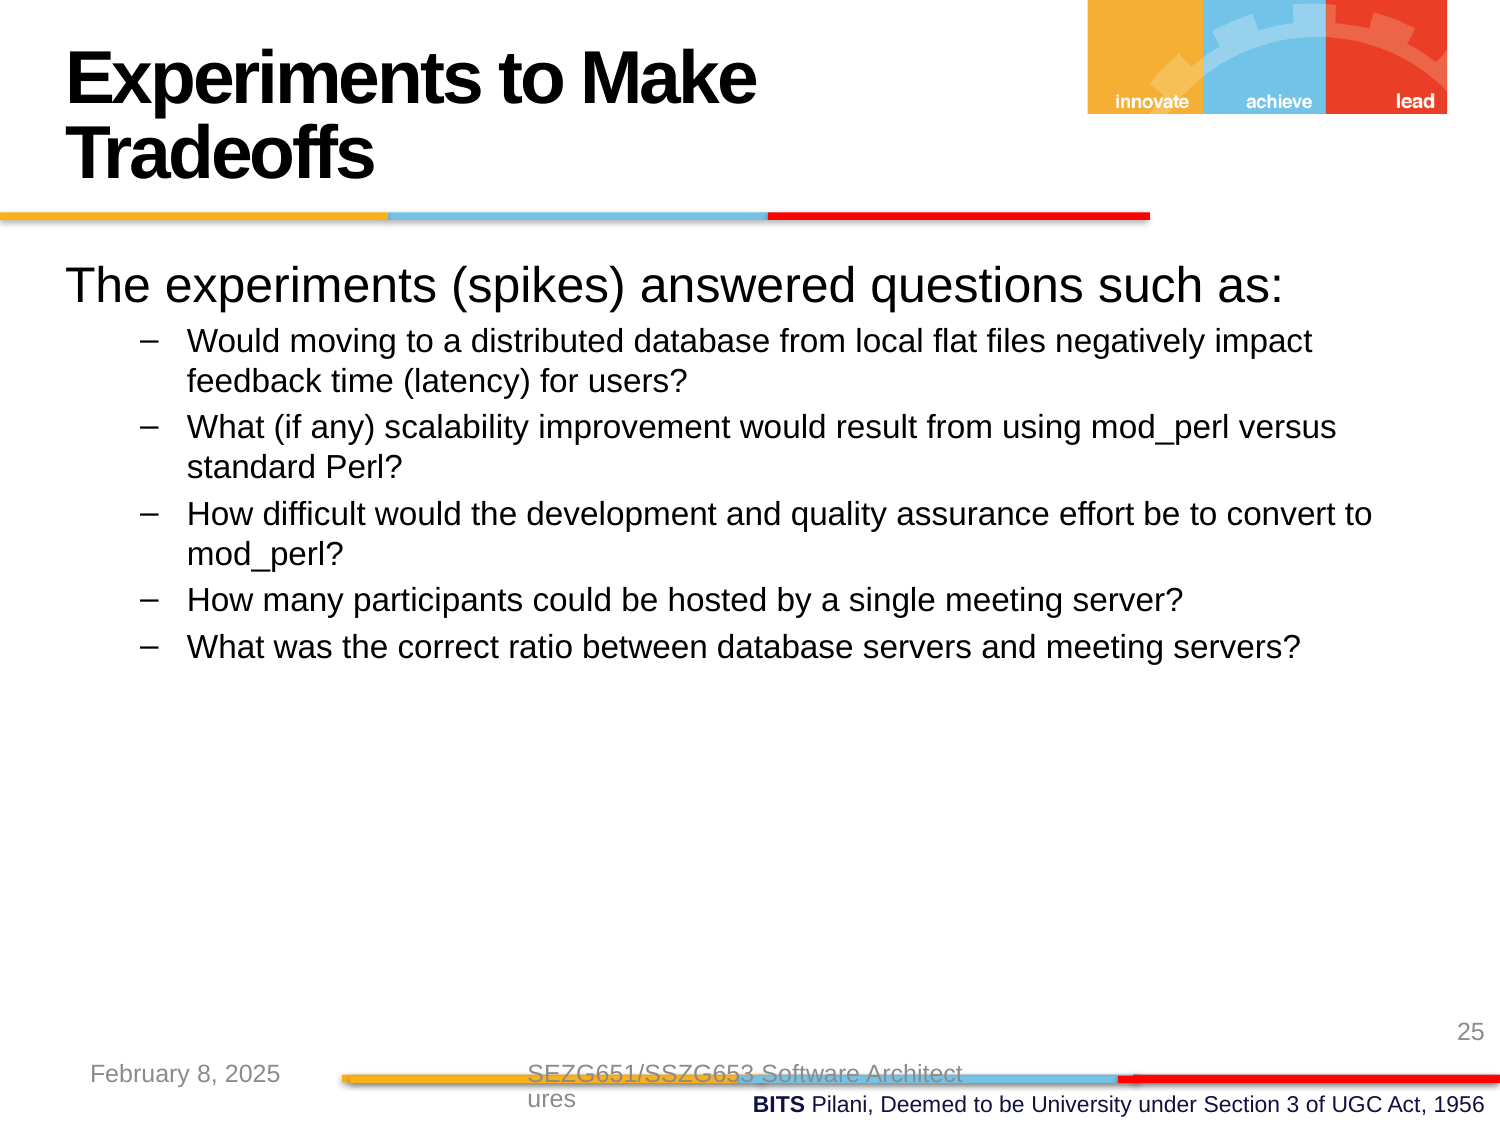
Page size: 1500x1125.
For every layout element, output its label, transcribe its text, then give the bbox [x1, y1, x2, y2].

slide_number 25 [1149, 1000, 1500, 1061]
picture [1087, 0, 1448, 114]
list The experiments (spikes) answered questions such as: Would moving to a distributed database from local flat files negatively impact feedback time (latency) for users? What (if any) scalability improvement would result from using mod_perl versus standard Perl? How difficult would the development and quality assurance effort be to convert to mod_perl? How many participants could be hosted by a single meeting server? What was the correct ratio between database servers and meeting servers? [50, 245, 1400, 988]
footer SEZG651/SSZG653 Software Architectures [512, 1042, 988, 1103]
list Experiments to Make Tradeoffs [50, 24, 1088, 213]
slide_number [75, 1042, 425, 1103]
